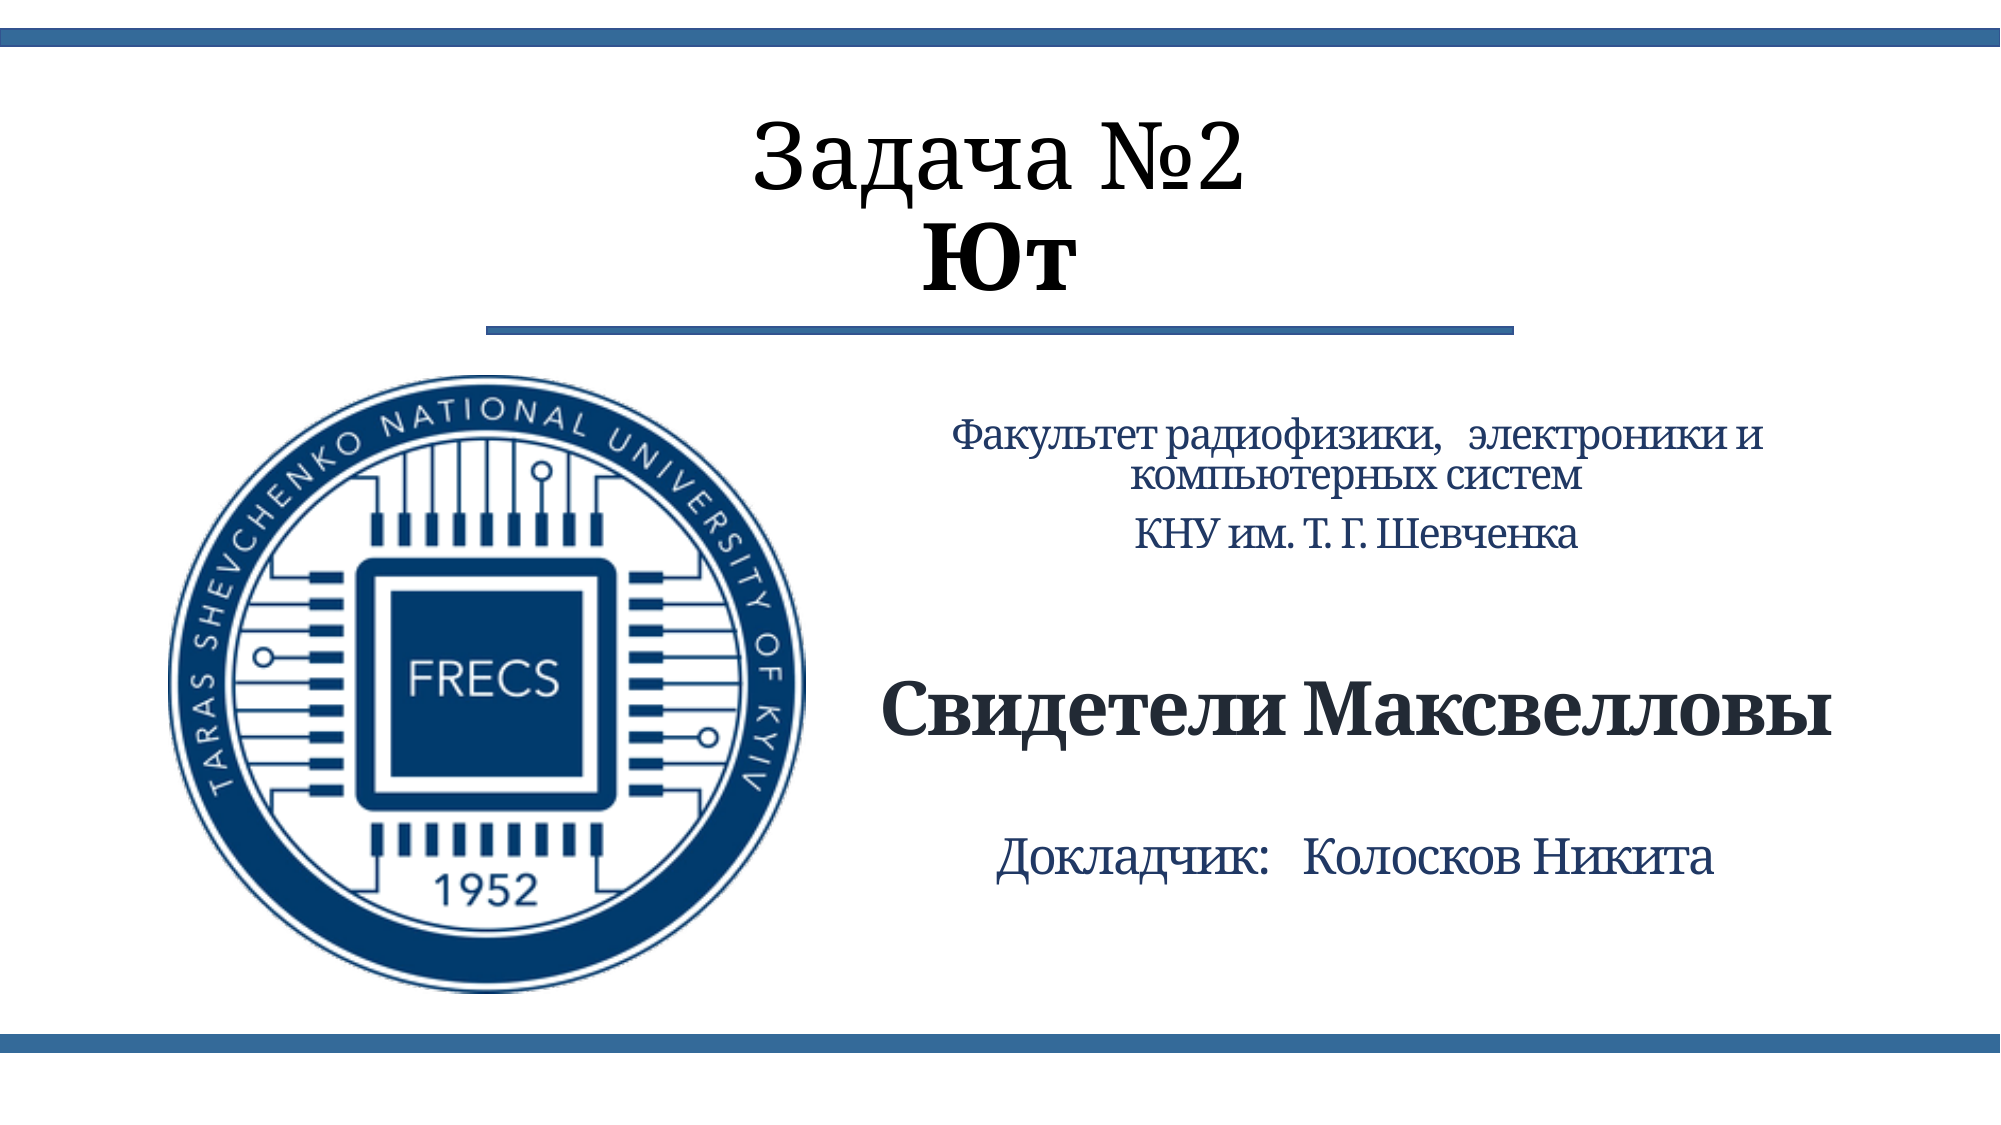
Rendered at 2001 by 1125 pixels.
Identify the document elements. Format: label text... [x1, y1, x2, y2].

picture [168, 375, 806, 994]
text_box [0, 28, 2000, 47]
title Задача №2 Ют [249, 63, 1751, 319]
text_box [486, 326, 1514, 335]
text_box [0, 1035, 2000, 1053]
text_box Свидетели Максвелловы [861, 653, 1853, 772]
subtitle Факультет радиофизики, электроники и компьютерных систем КНУ им. Т. Г. Шевченка [860, 409, 1853, 594]
text_box Докладчик: Колосков Никита [861, 816, 1853, 899]
